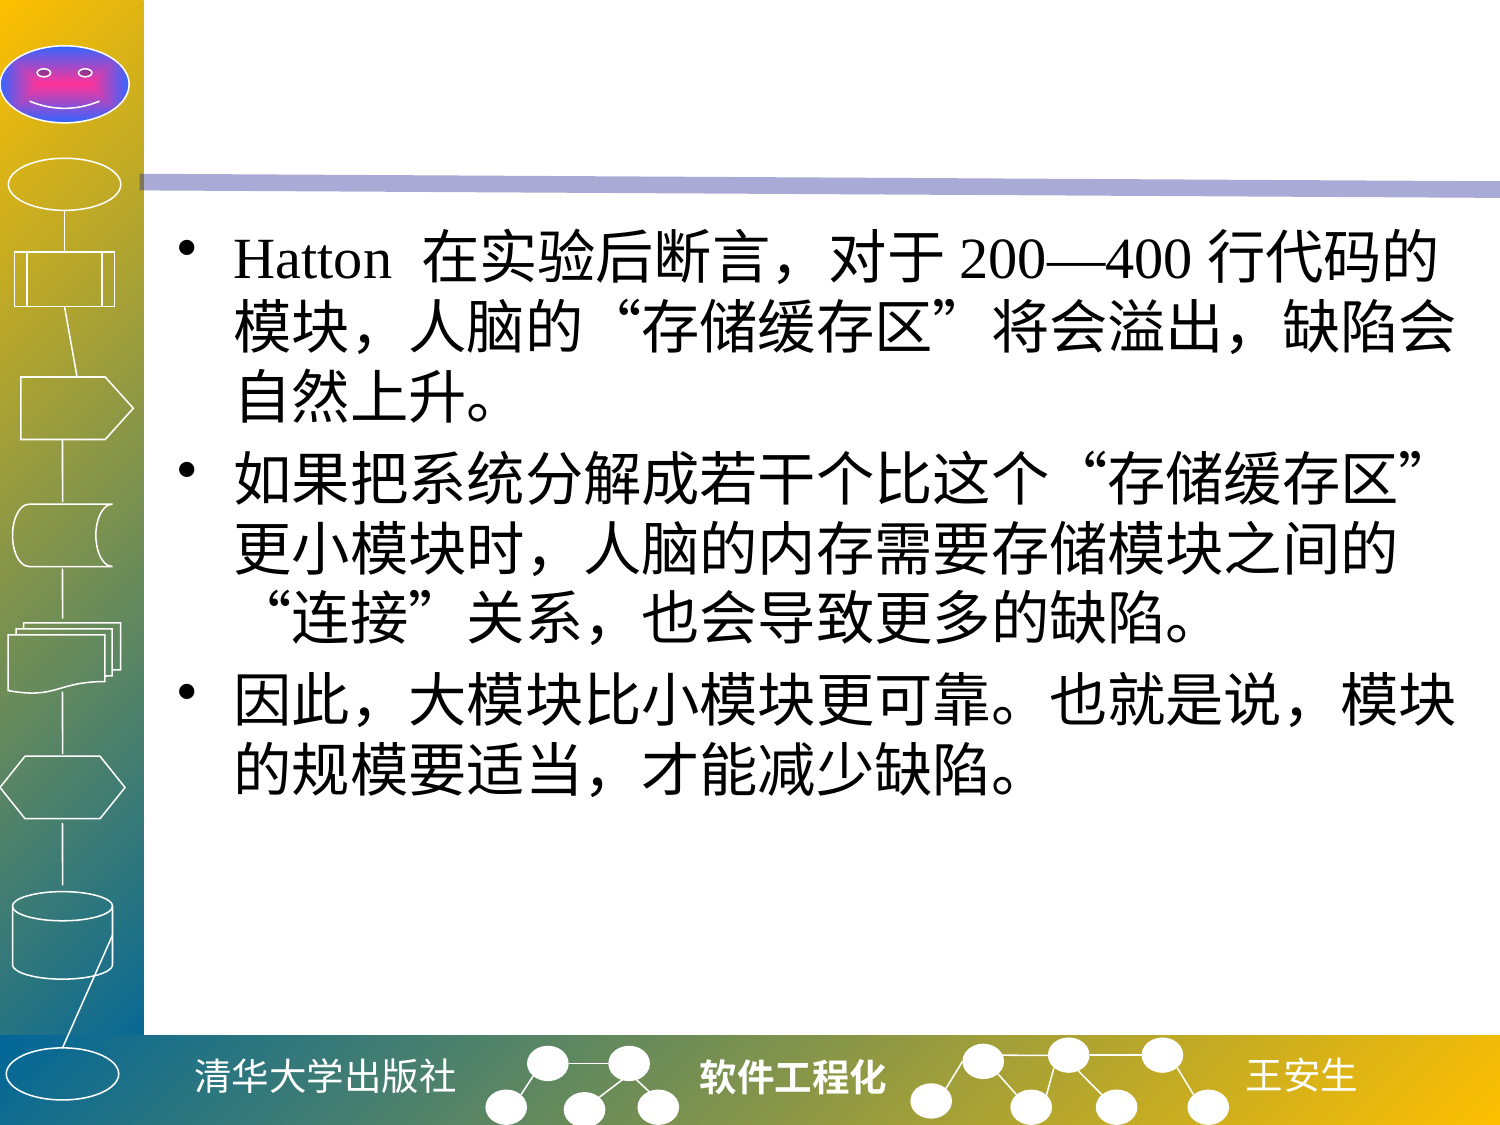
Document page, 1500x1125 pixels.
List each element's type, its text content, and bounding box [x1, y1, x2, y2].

list Hatton 在实验后断言，对于200—400行代码的模块，人脑的“存储缓存区”将会溢出，缺陷会自然上升。 如果把系统分解成若干个比这个“存储缓存区”更小模块时，人脑的内存需要存储模块之间的“连接”关系，也会导致更多的缺陷。 因此，大模块比小模块更可靠。也就是说，模块的规模要适当，才能减少缺陷。 [162, 212, 1476, 1017]
